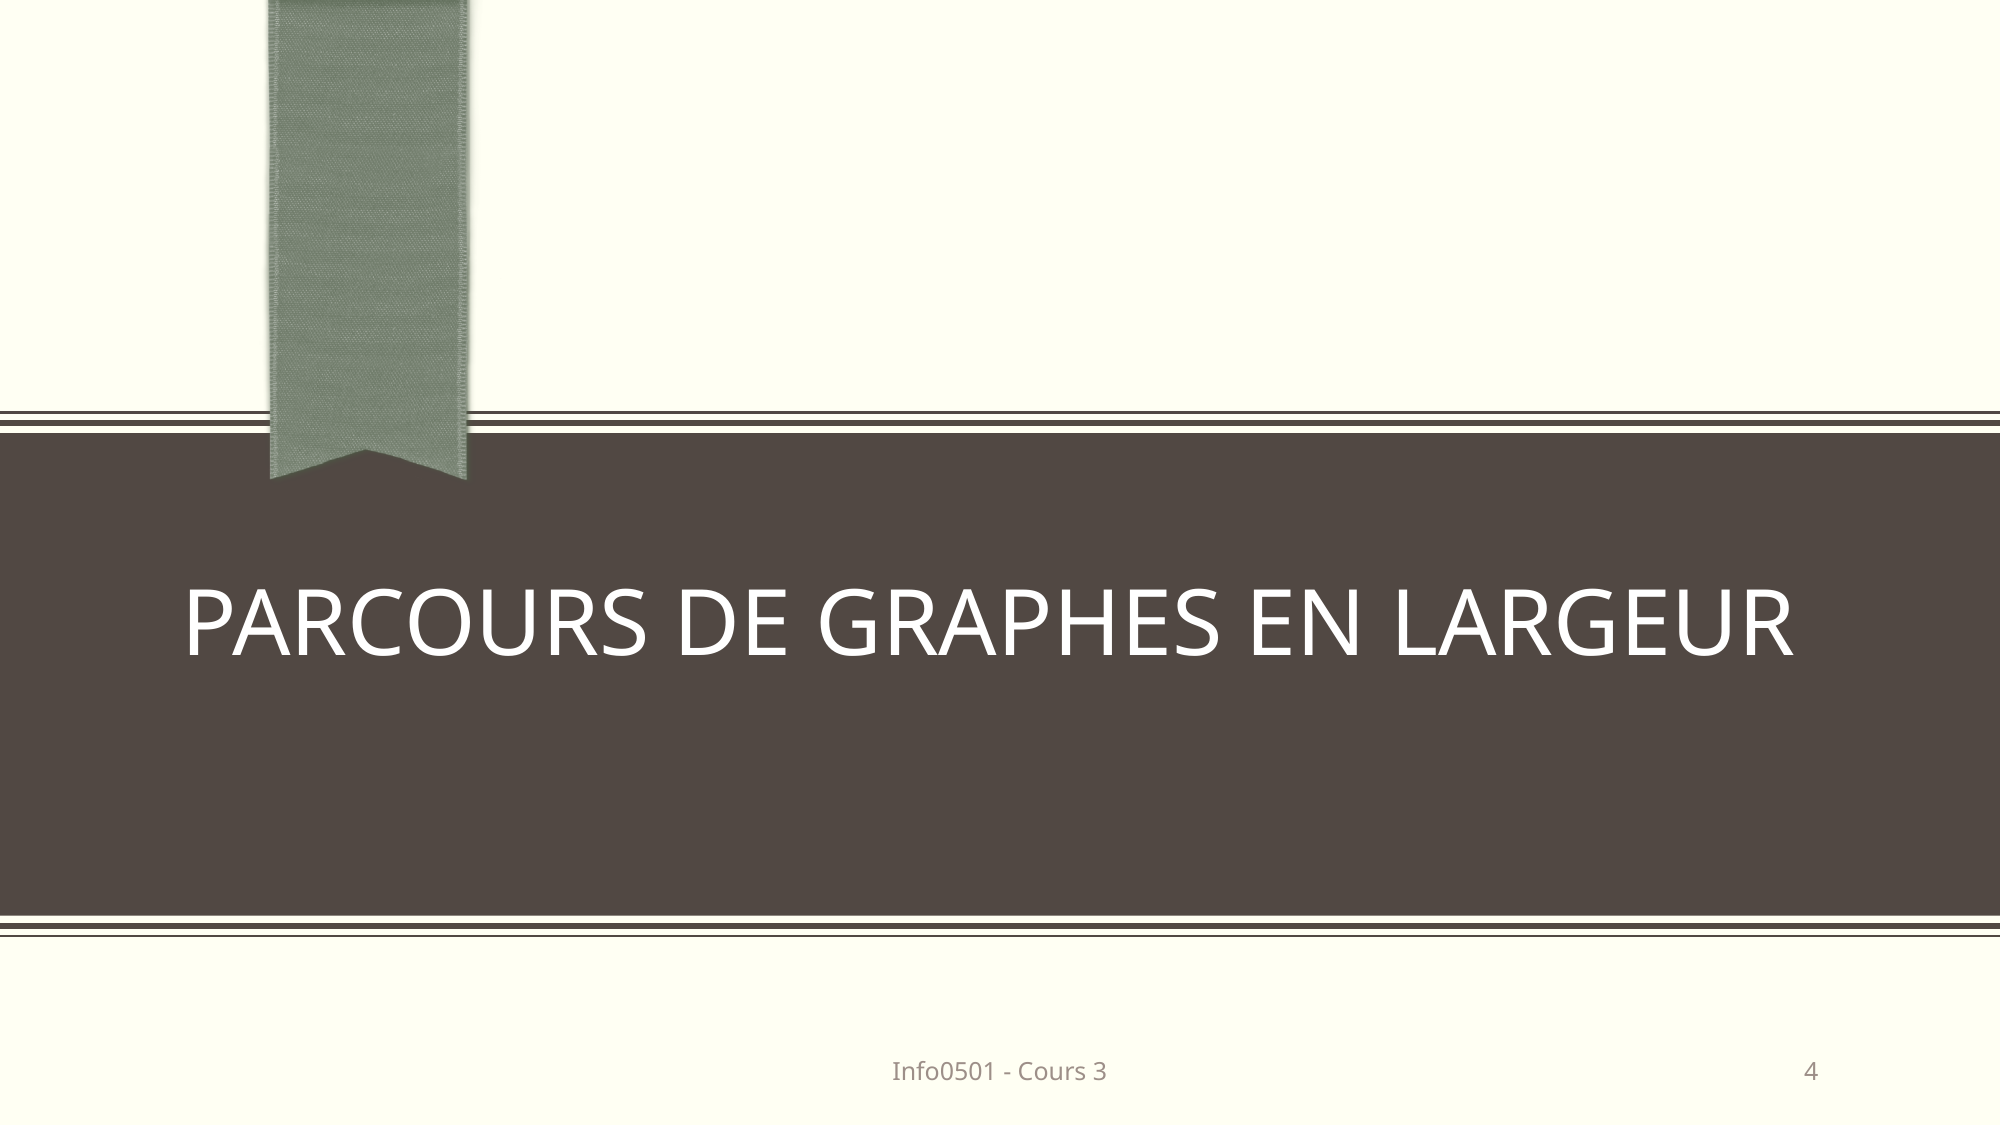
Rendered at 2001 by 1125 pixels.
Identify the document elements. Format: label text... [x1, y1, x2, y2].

title Parcours de graphes en largeur [181, 487, 1834, 764]
slide_number 4 [1518, 1042, 1819, 1103]
footer Info0501 - Cours 3 [481, 1042, 1518, 1103]
